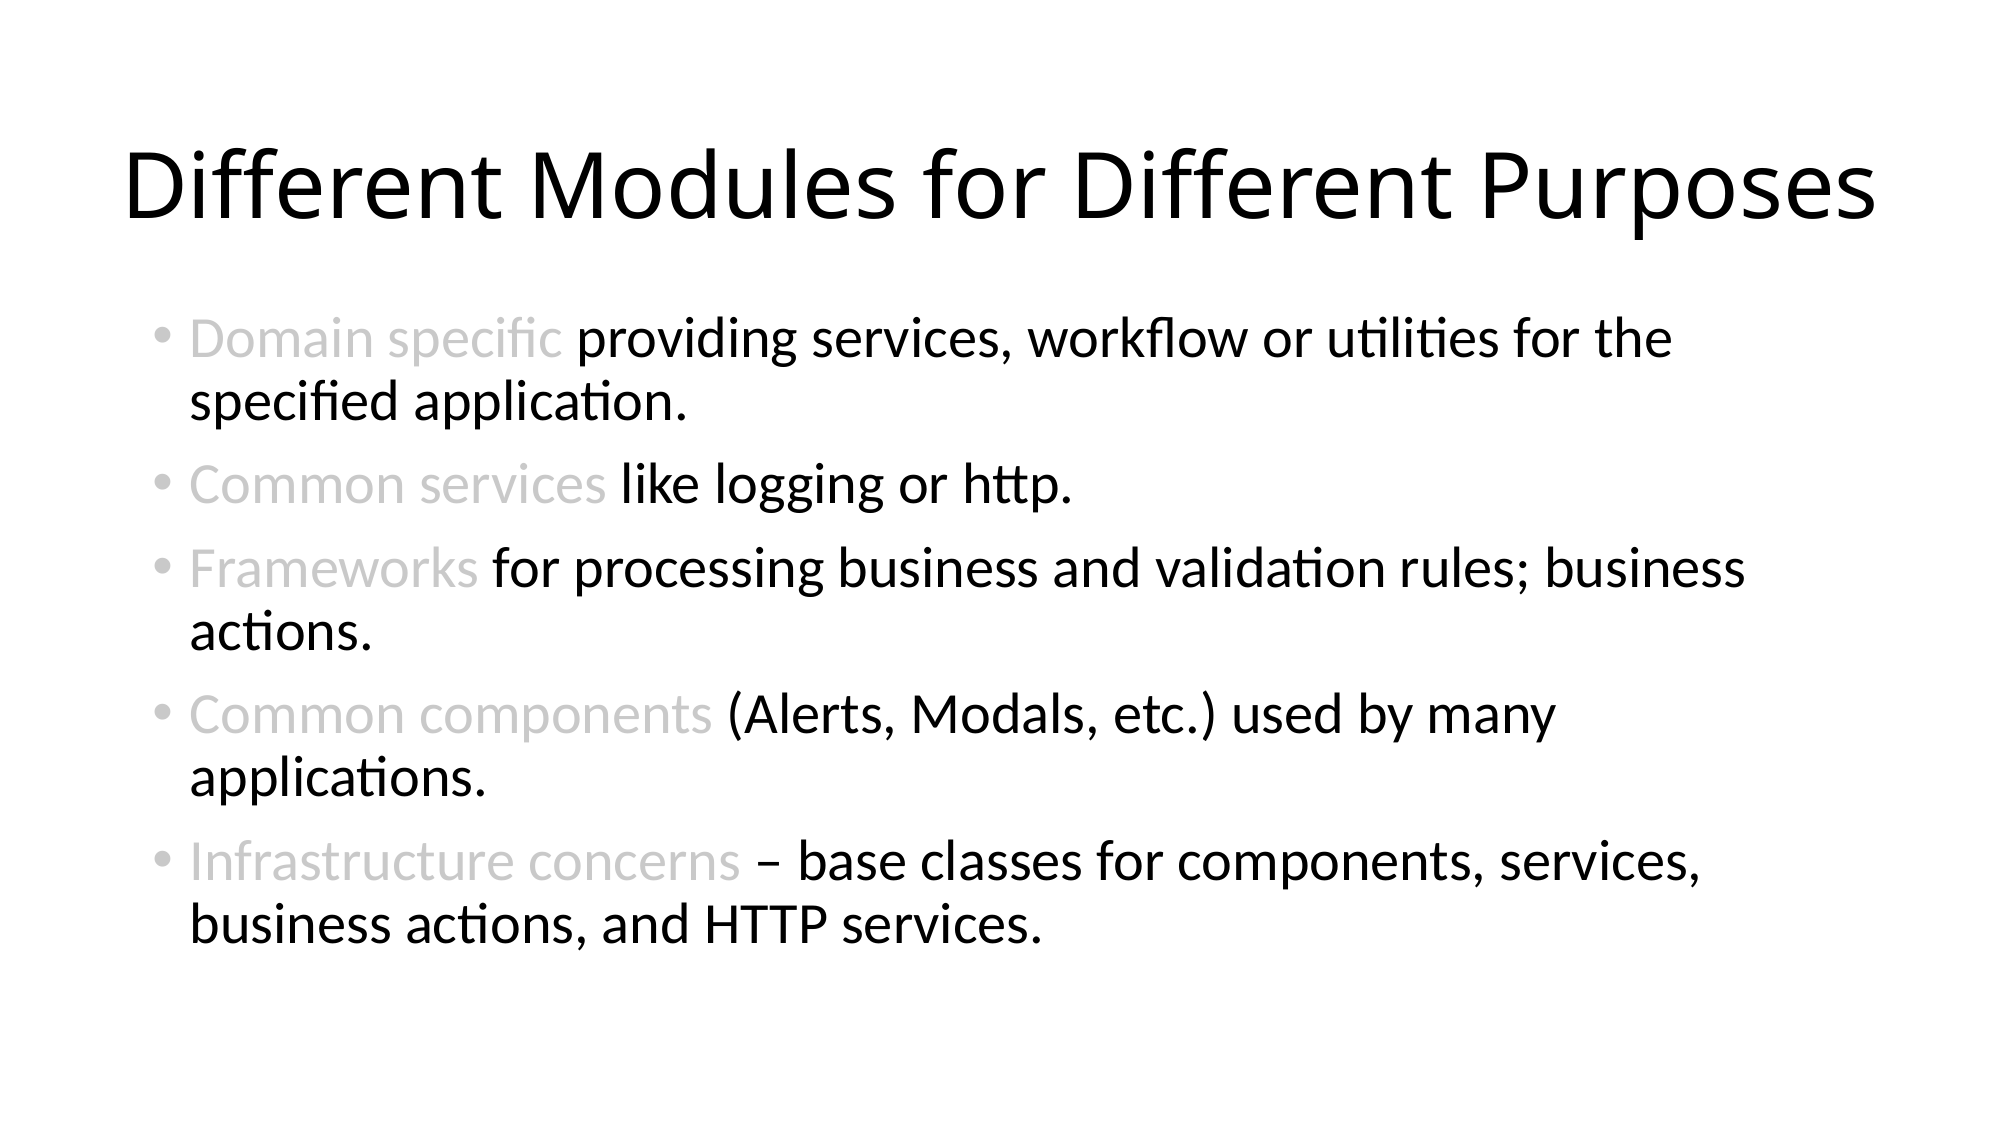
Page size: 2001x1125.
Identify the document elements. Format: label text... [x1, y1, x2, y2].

list Domain specific providing services, workflow or utilities for the specified application. Common services like logging or http. Frameworks for processing business and validation rules; business actions. Common components (Alerts, Modals, etc.) used by many applications. Infrastructure concerns – base classes for components, services, business actions, and HTTP services. [137, 299, 1863, 1014]
title Different Modules for Different Purposes [106, 74, 1940, 304]
